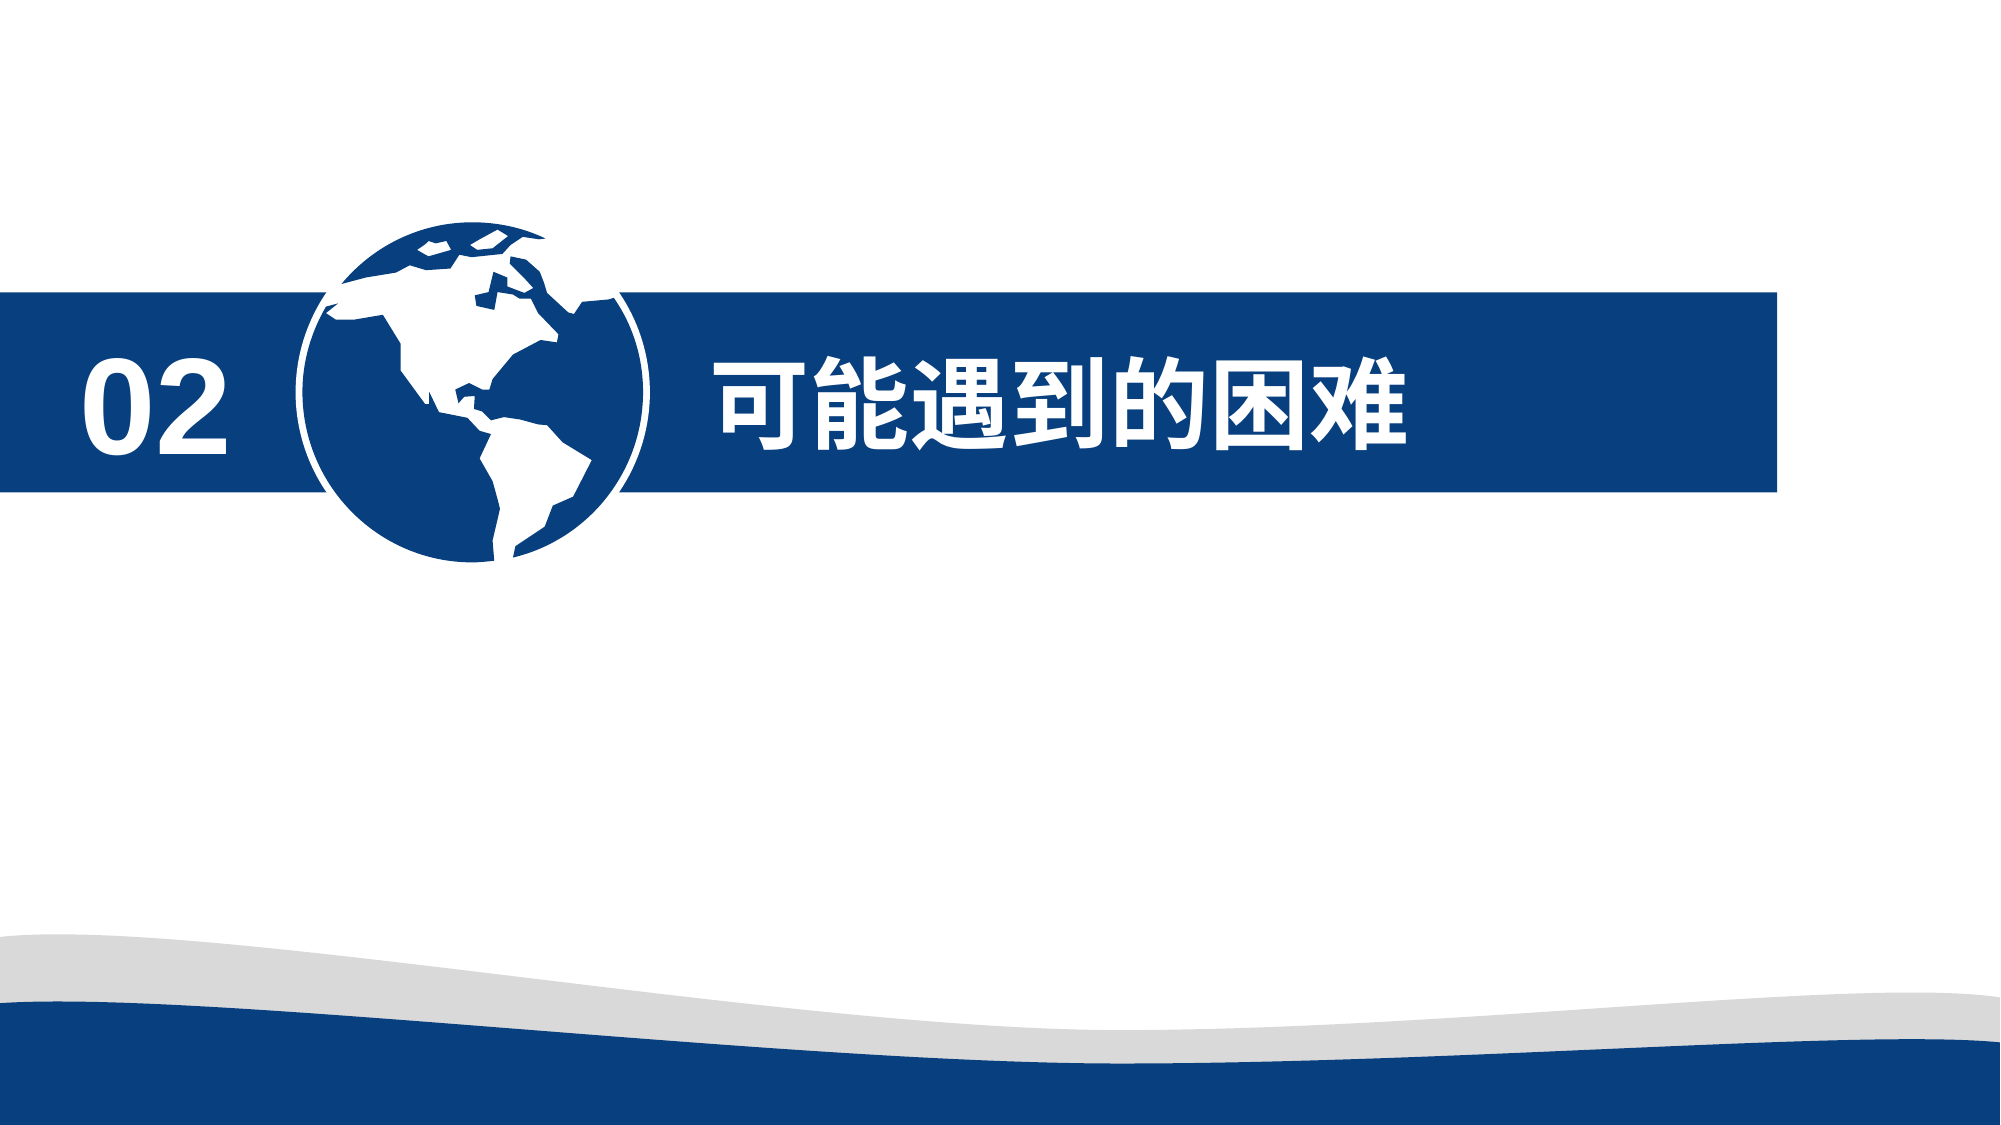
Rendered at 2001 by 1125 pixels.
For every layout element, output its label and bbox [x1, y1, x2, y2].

text_box [0, 215, 1778, 570]
